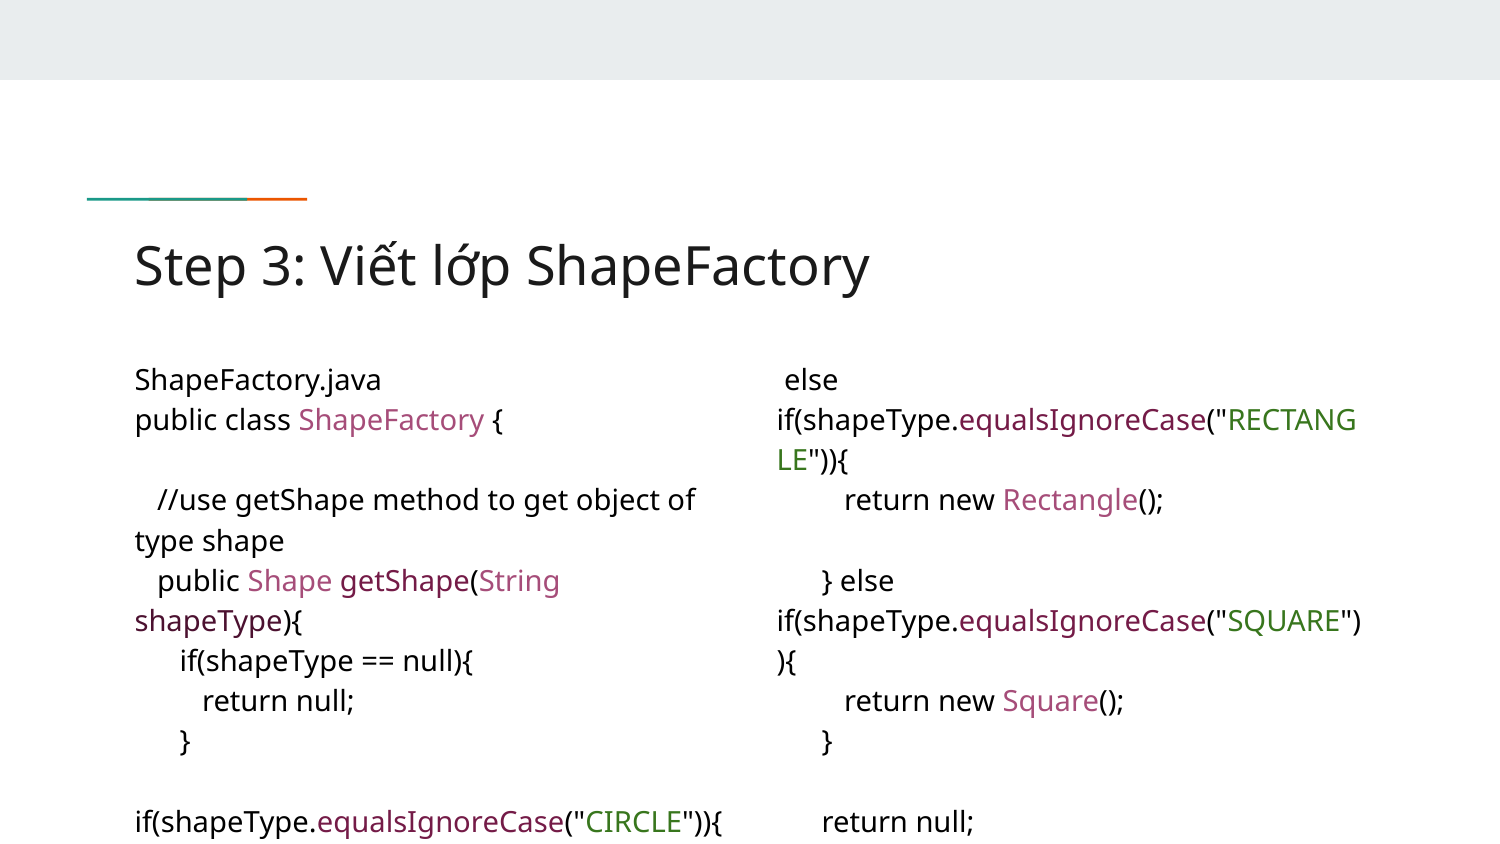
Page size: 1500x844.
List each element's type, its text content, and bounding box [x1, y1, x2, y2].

title Step 3: Viết lớp ShapeFactory [119, 216, 1381, 305]
list else if(shapeType.equalsIgnoreCase("RECTANGLE")){ return new Rectangle(); } else if(shapeType.equalsIgnoreCase("SQUARE")){ return new Square(); } return null; } } [761, 341, 1381, 712]
list ShapeFactory.java public class ShapeFactory { //use getShape method to get object of type shape public Shape getShape(String shapeType){ if(shapeType == null){ return null; } if(shapeType.equalsIgnoreCase("CIRCLE")){ return new Circle(); } [119, 341, 739, 735]
